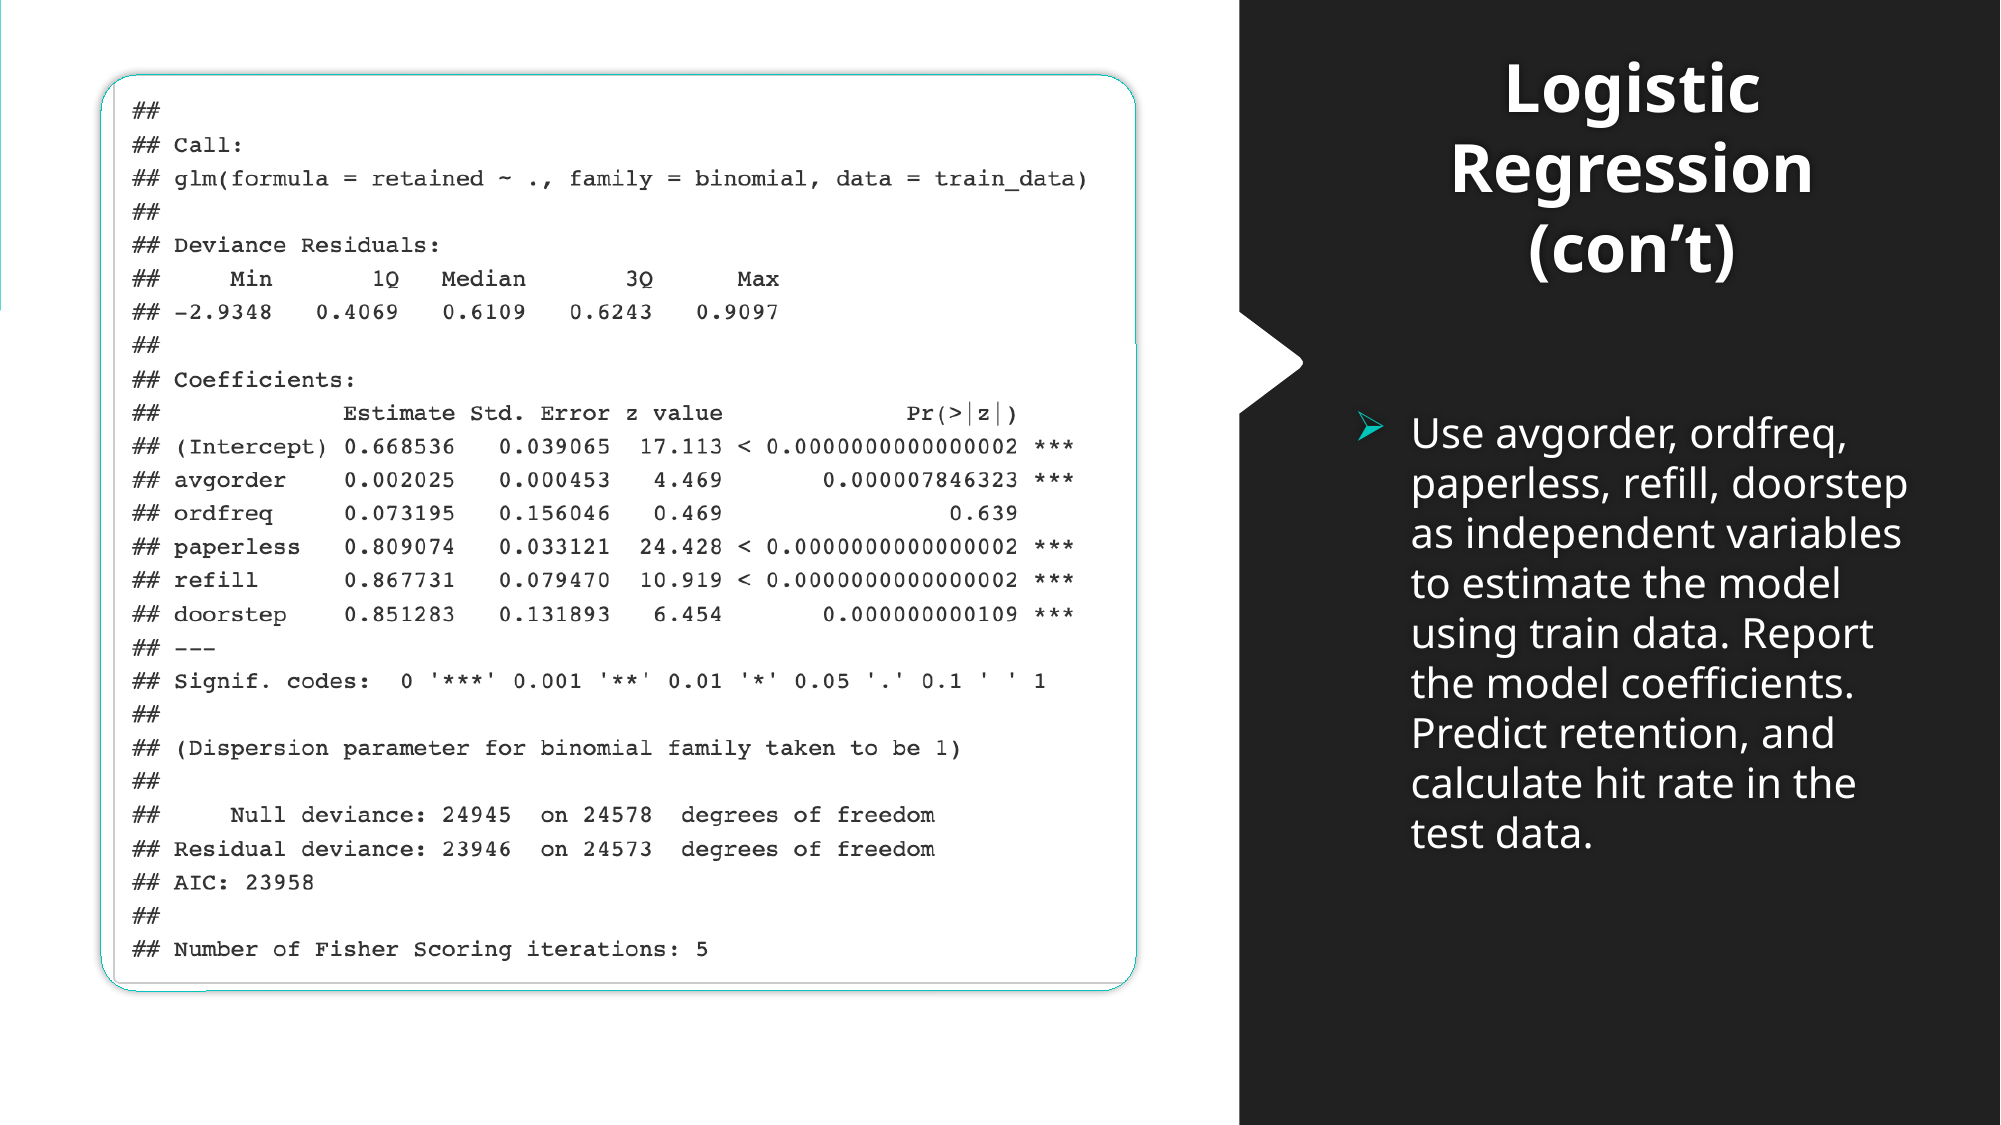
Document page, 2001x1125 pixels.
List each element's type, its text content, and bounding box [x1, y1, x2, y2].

list Use avgorder, ordfreq, paperless, refill, doorstep as independent variables to estimate the model using train data. Report the model coefficients. Predict retention, and calculate hit rate in the test data. [1339, 332, 1926, 991]
title Logistic Regression (con’t) [1339, 35, 1926, 294]
text_box [0, 0, 1302, 1125]
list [100, 74, 1137, 992]
text_box [1238, 0, 2000, 1125]
